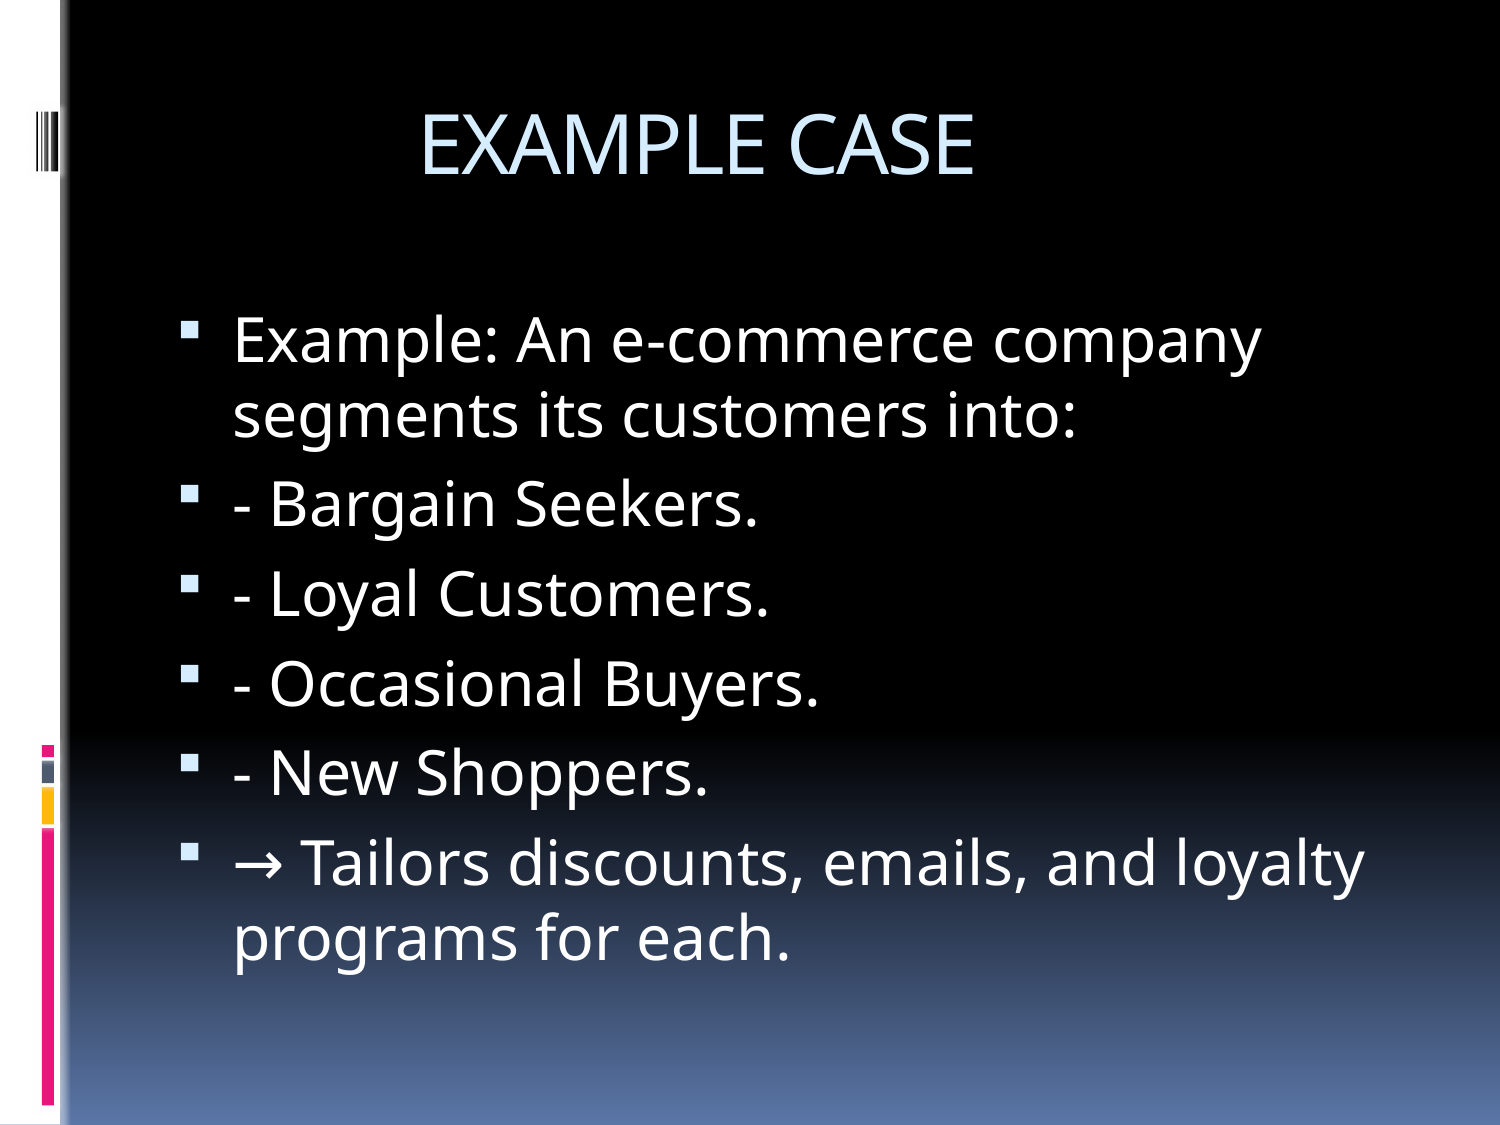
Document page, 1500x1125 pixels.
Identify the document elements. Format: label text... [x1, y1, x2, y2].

list Example: An e-commerce company segments its customers into: - Bargain Seekers. - Loyal Customers. - Occasional Buyers. - New Shoppers. → Tailors discounts, emails, and loyalty programs for each. [150, 292, 1425, 1043]
title EXAMPLE CASE [402, 83, 1425, 234]
